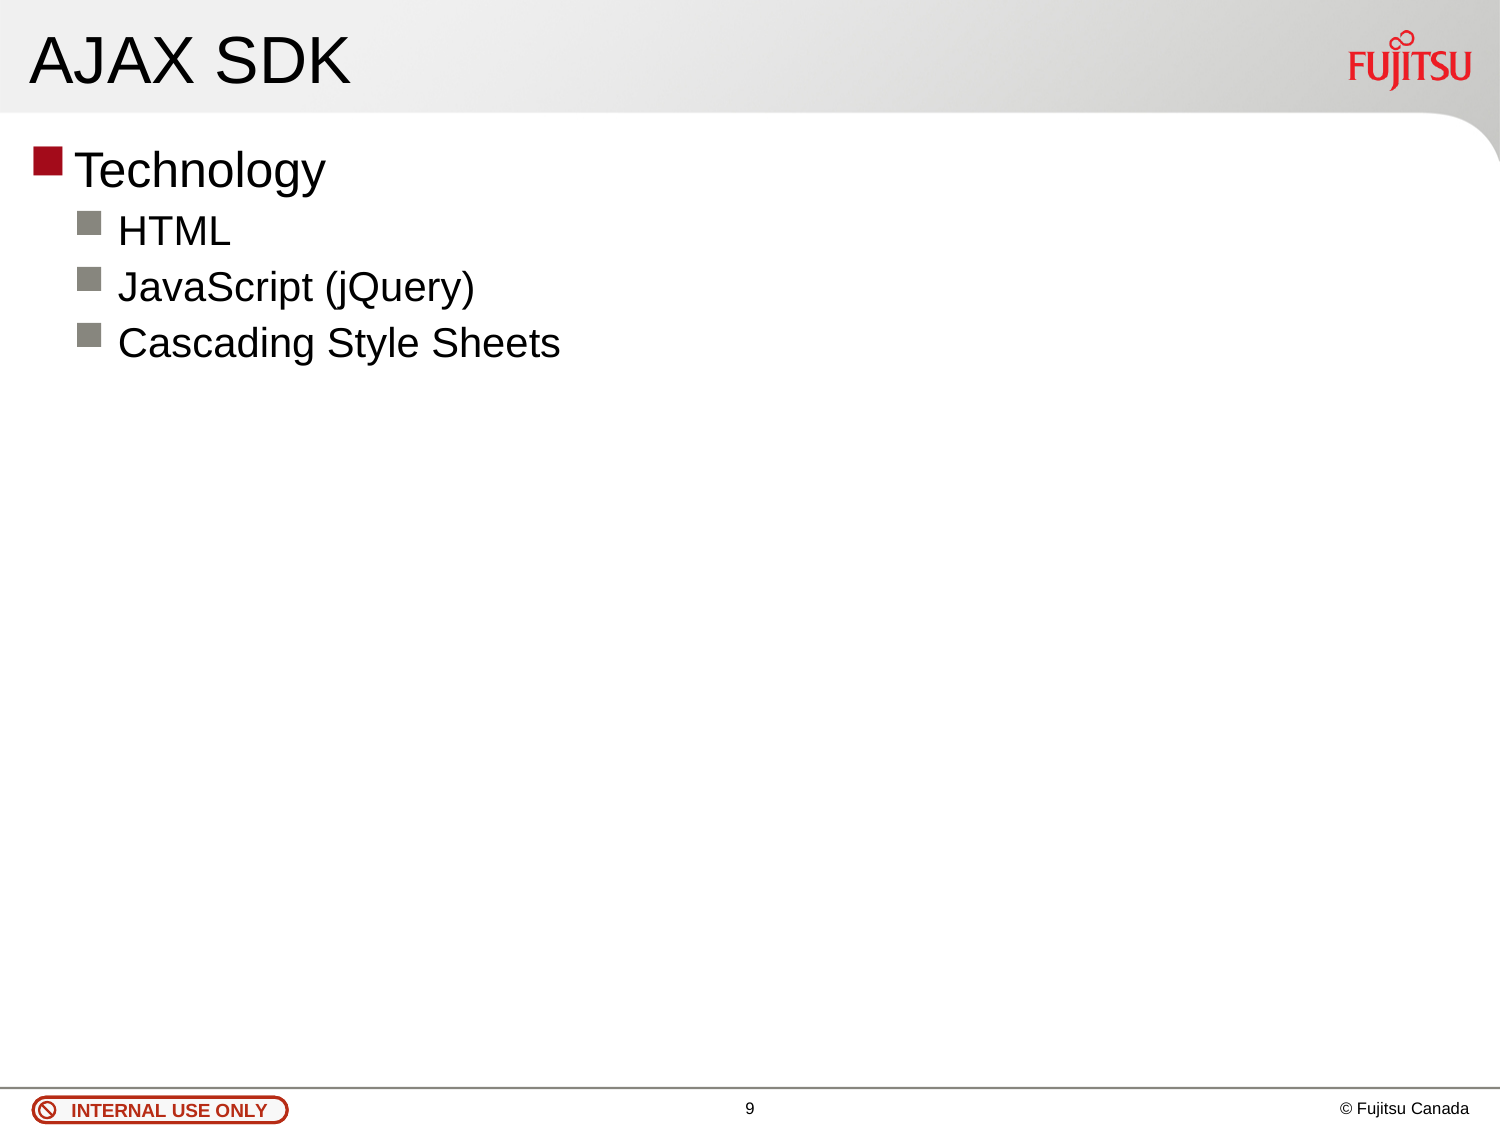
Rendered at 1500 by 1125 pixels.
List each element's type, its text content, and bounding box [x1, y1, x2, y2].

list Technology HTML JavaScript (jQuery) Cascading Style Sheets [29, 137, 1471, 1059]
title AJAX SDK [29, 0, 1320, 115]
picture [0, 0, 1500, 176]
